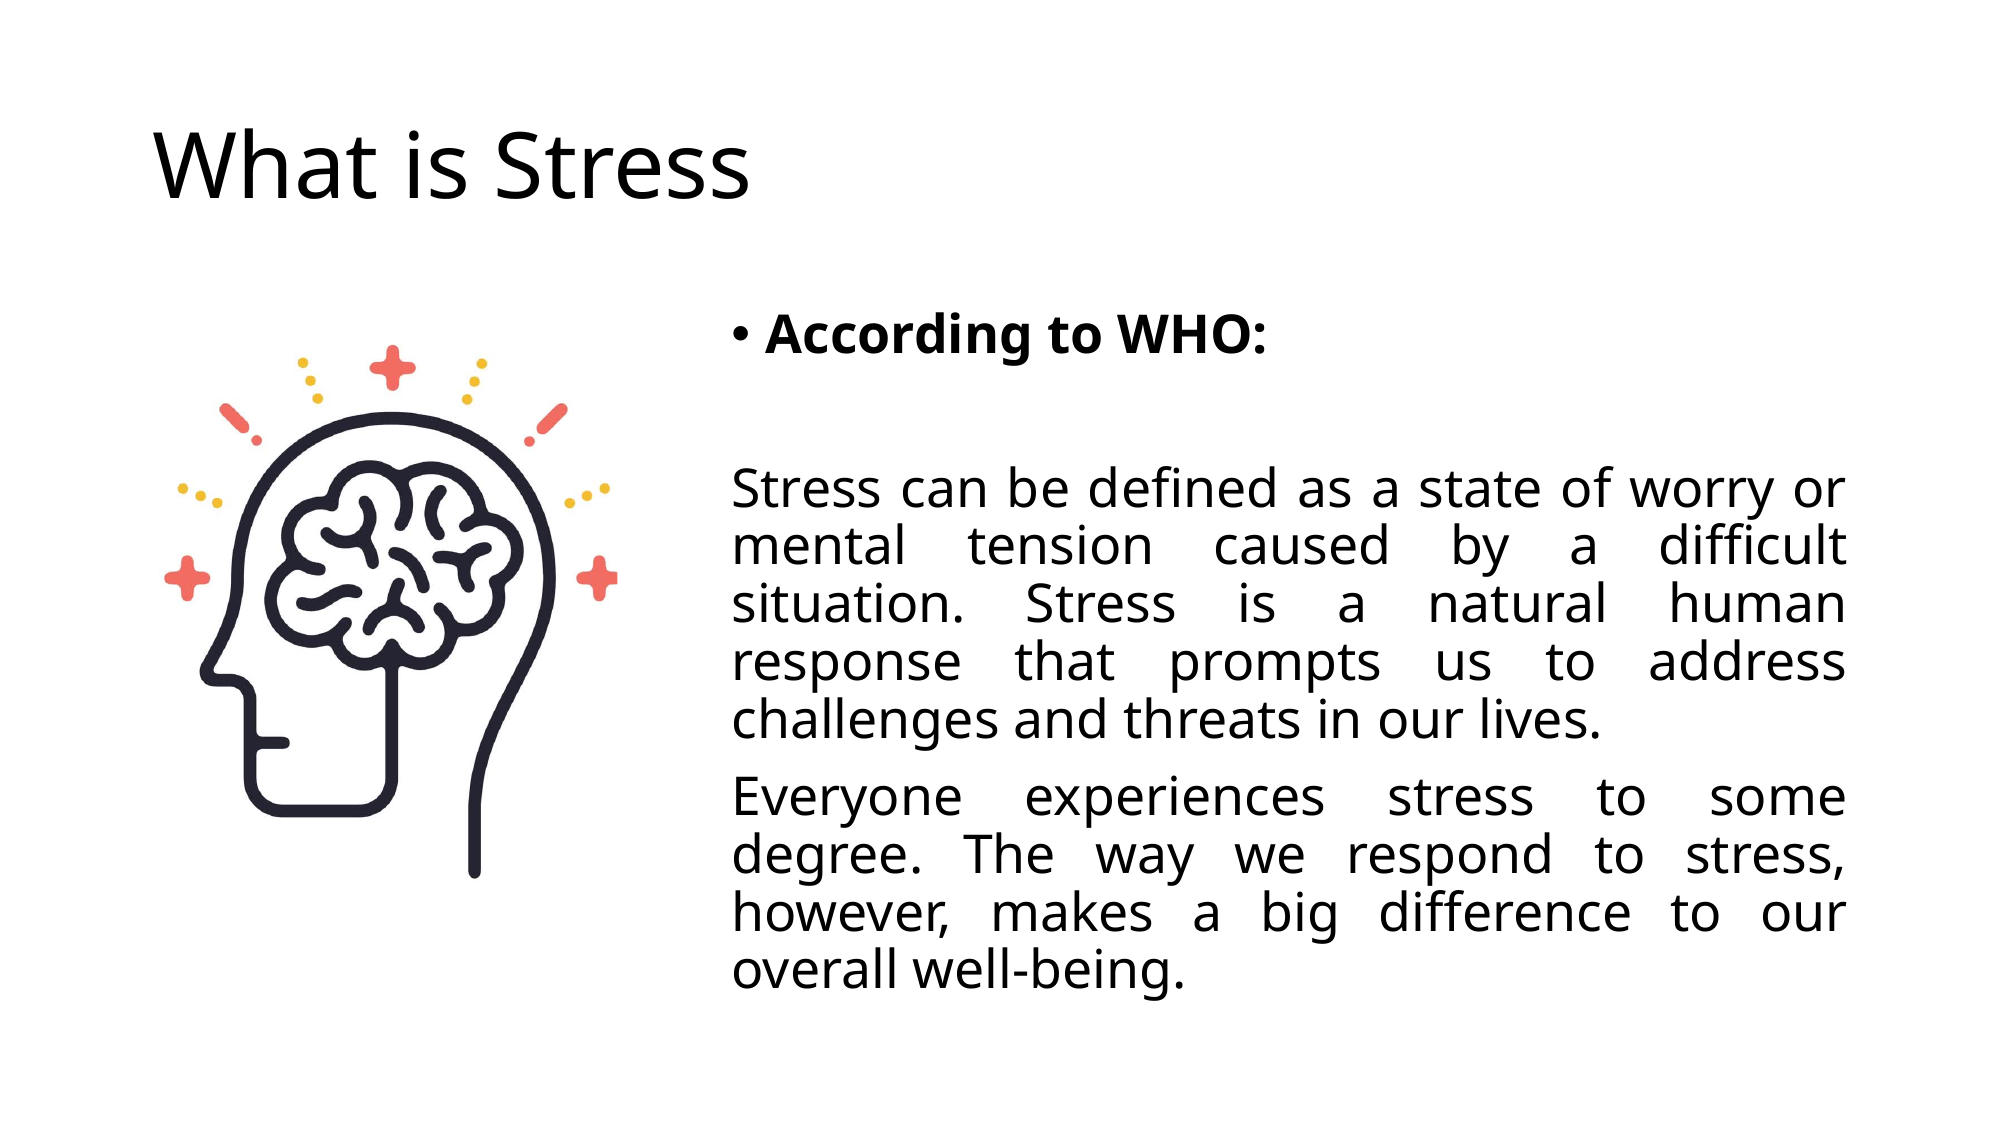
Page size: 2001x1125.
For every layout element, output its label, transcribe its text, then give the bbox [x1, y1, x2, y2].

picture [136, 298, 619, 909]
list According to WHO: Stress can be defined as a state of worry or mental tension caused by a difficult situation. Stress is a natural human response that prompts us to address challenges and threats in our lives. Everyone experiences stress to some degree. The way we respond to stress, however, makes a big difference to our overall well-being. [716, 299, 1863, 1014]
title What is Stress [137, 59, 1863, 278]
